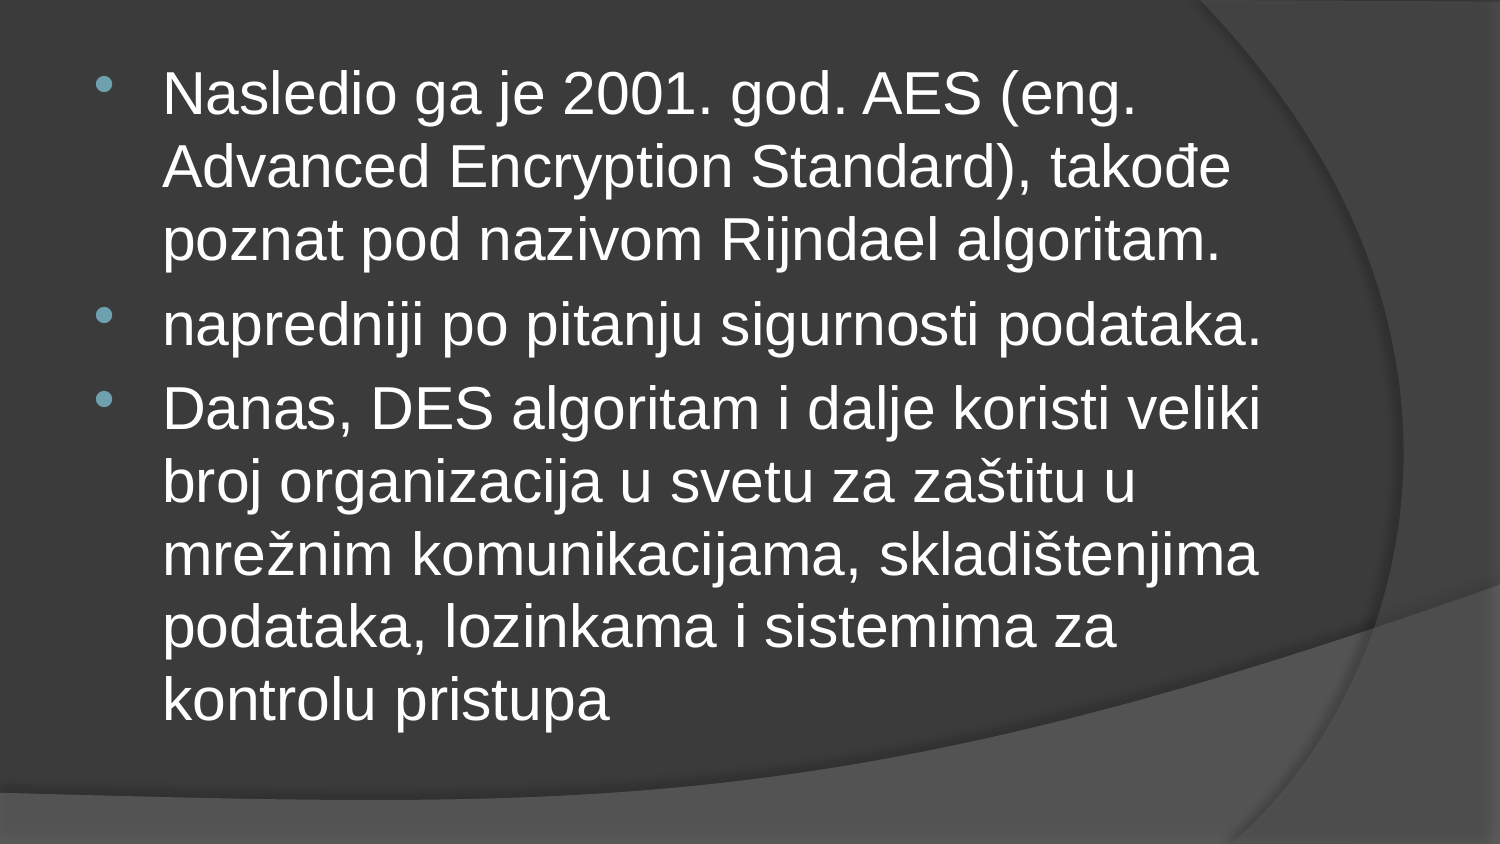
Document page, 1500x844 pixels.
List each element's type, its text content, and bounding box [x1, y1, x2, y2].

list Nasledio ga je 2001. god. AES (eng. Advanced Encryption Standard), takođe poznat pod nazivom Rijndael algoritam. napredniji po pitanju sigurnosti podataka. Danas, DES algoritam i dalje koristi veliki broj organizacija u svetu za zaštitu u mrežnim komunikacijama, skladištenjima podataka, lozinkama i sistemima za kontrolu pristupa [75, 46, 1300, 754]
